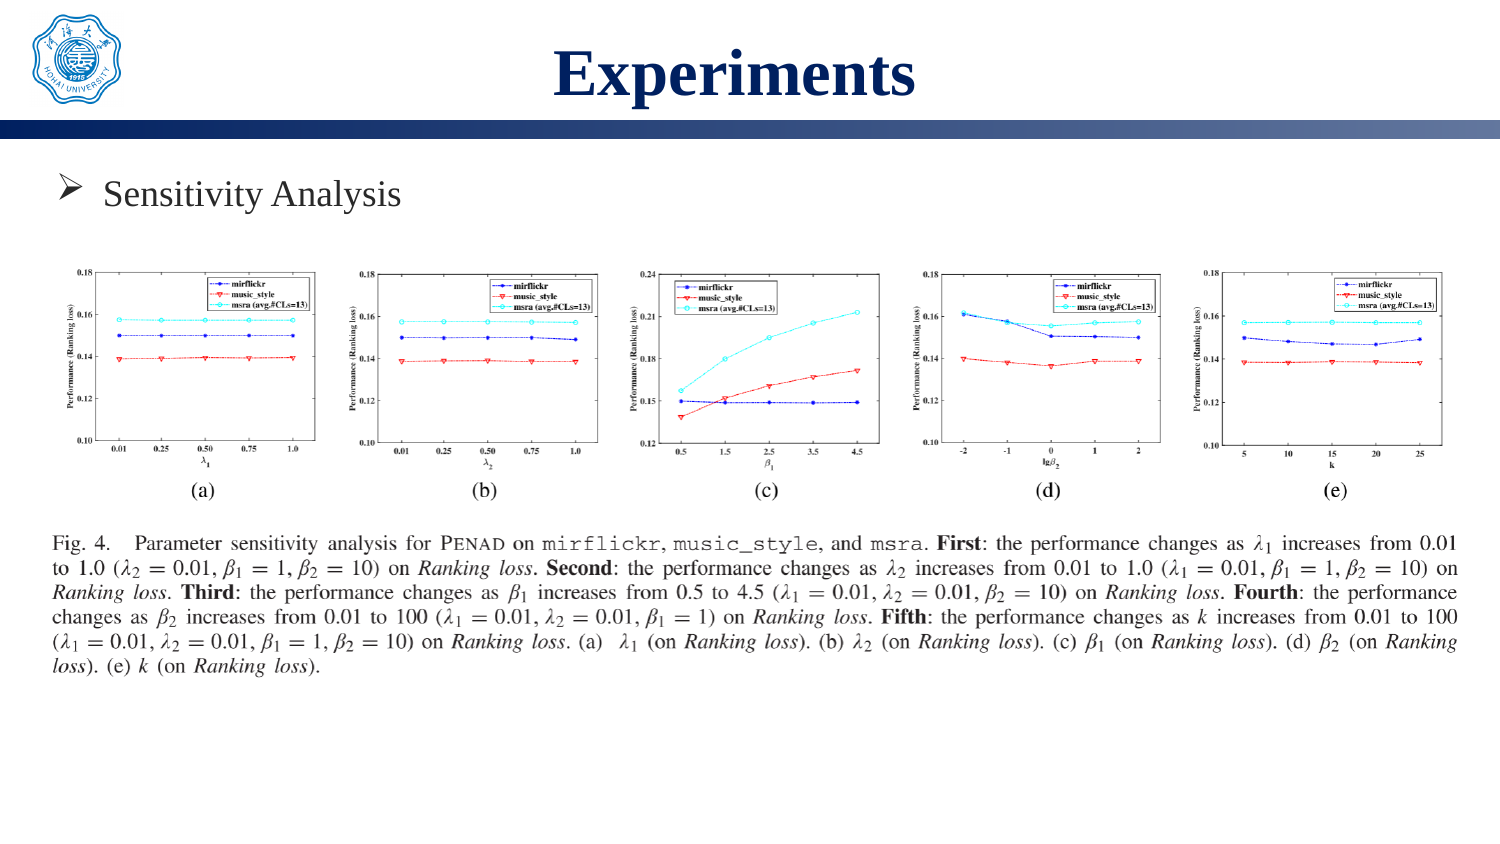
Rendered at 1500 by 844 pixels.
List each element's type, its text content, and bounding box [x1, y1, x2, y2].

text_box Sensitivity Analysis [41, 161, 1365, 222]
title Experiments [0, 1, 1471, 117]
picture [45, 245, 1468, 682]
